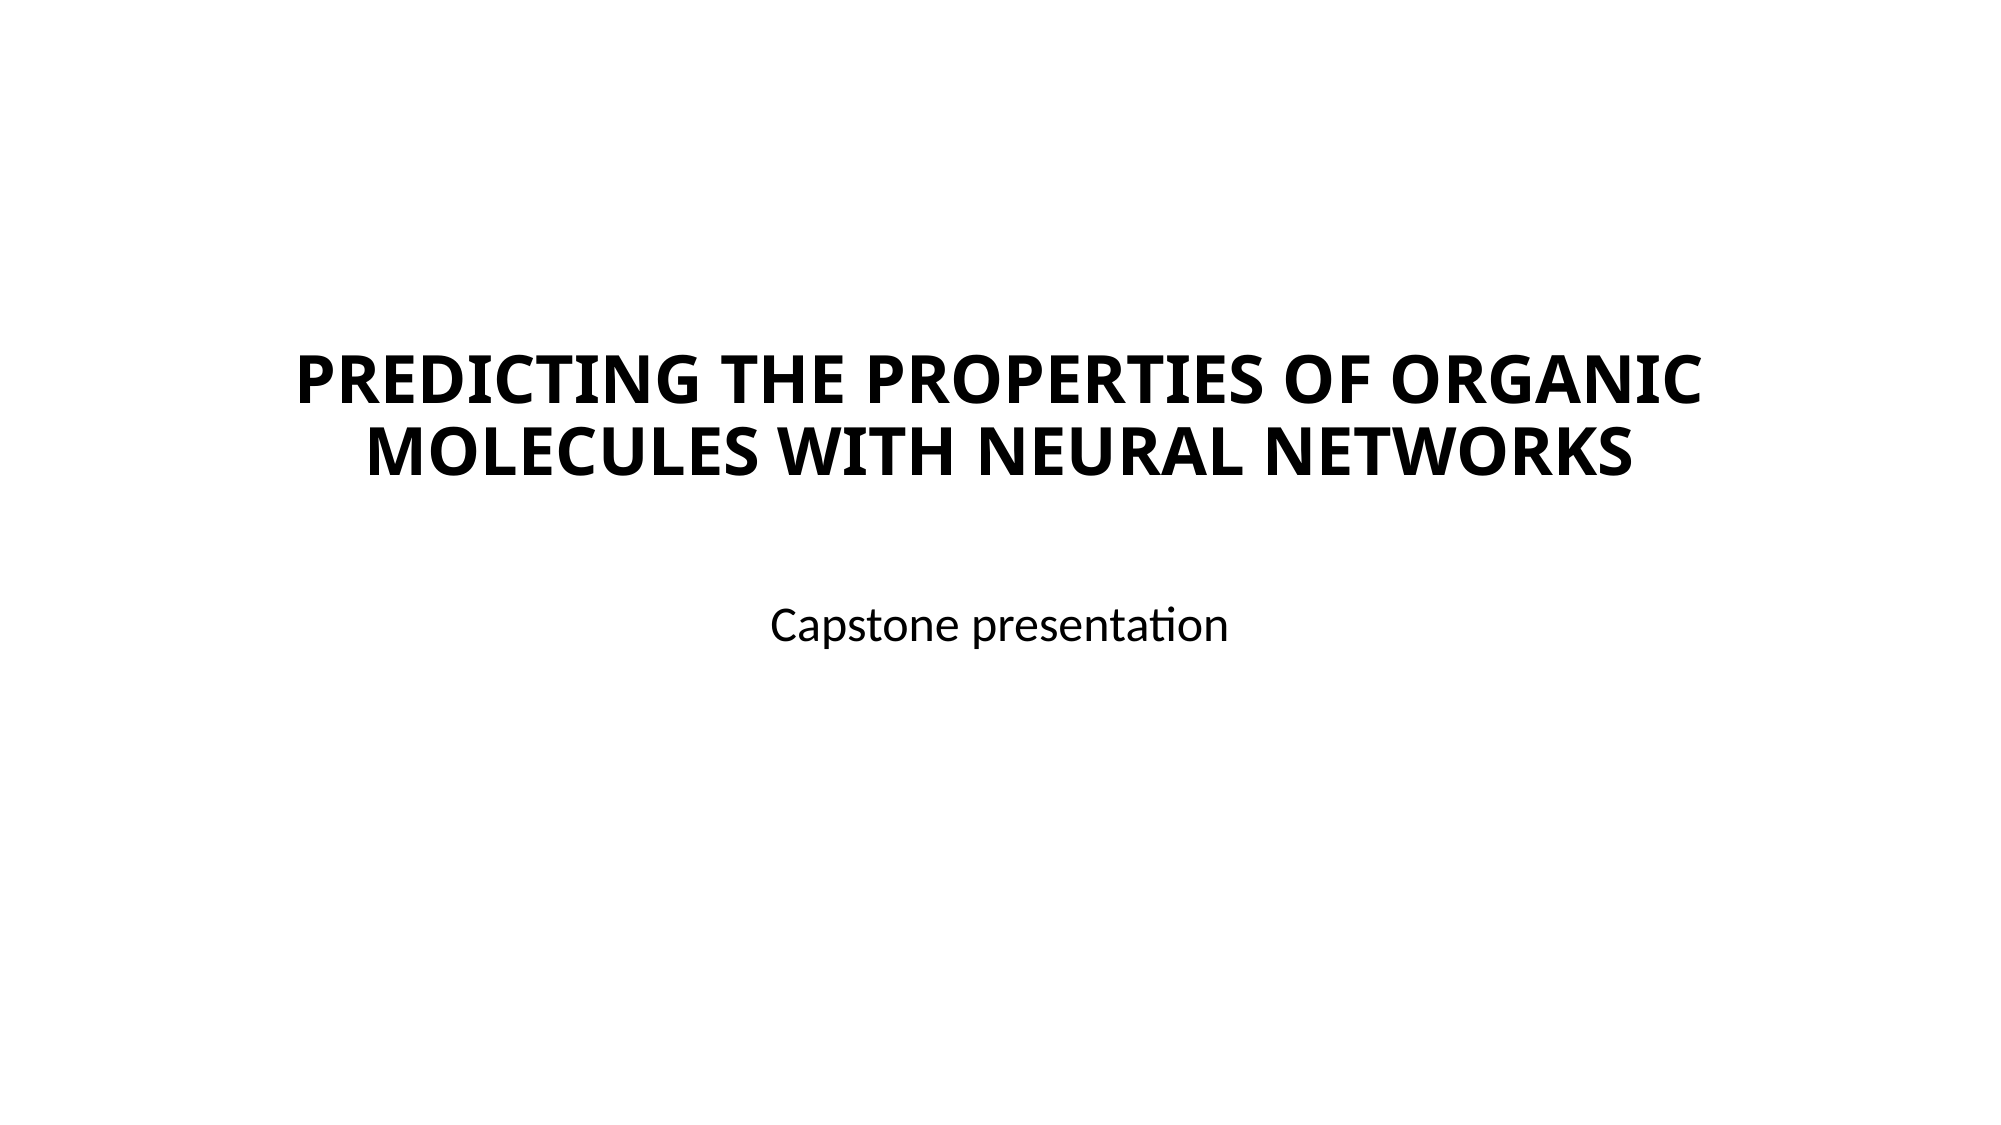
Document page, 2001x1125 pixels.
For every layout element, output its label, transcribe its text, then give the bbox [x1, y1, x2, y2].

subtitle Capstone presentation [249, 590, 1750, 863]
title PREDICTING THE PROPERTIES OF ORGANIC MOLECULES WITH NEURAL NETWORKS [249, 184, 1750, 498]
